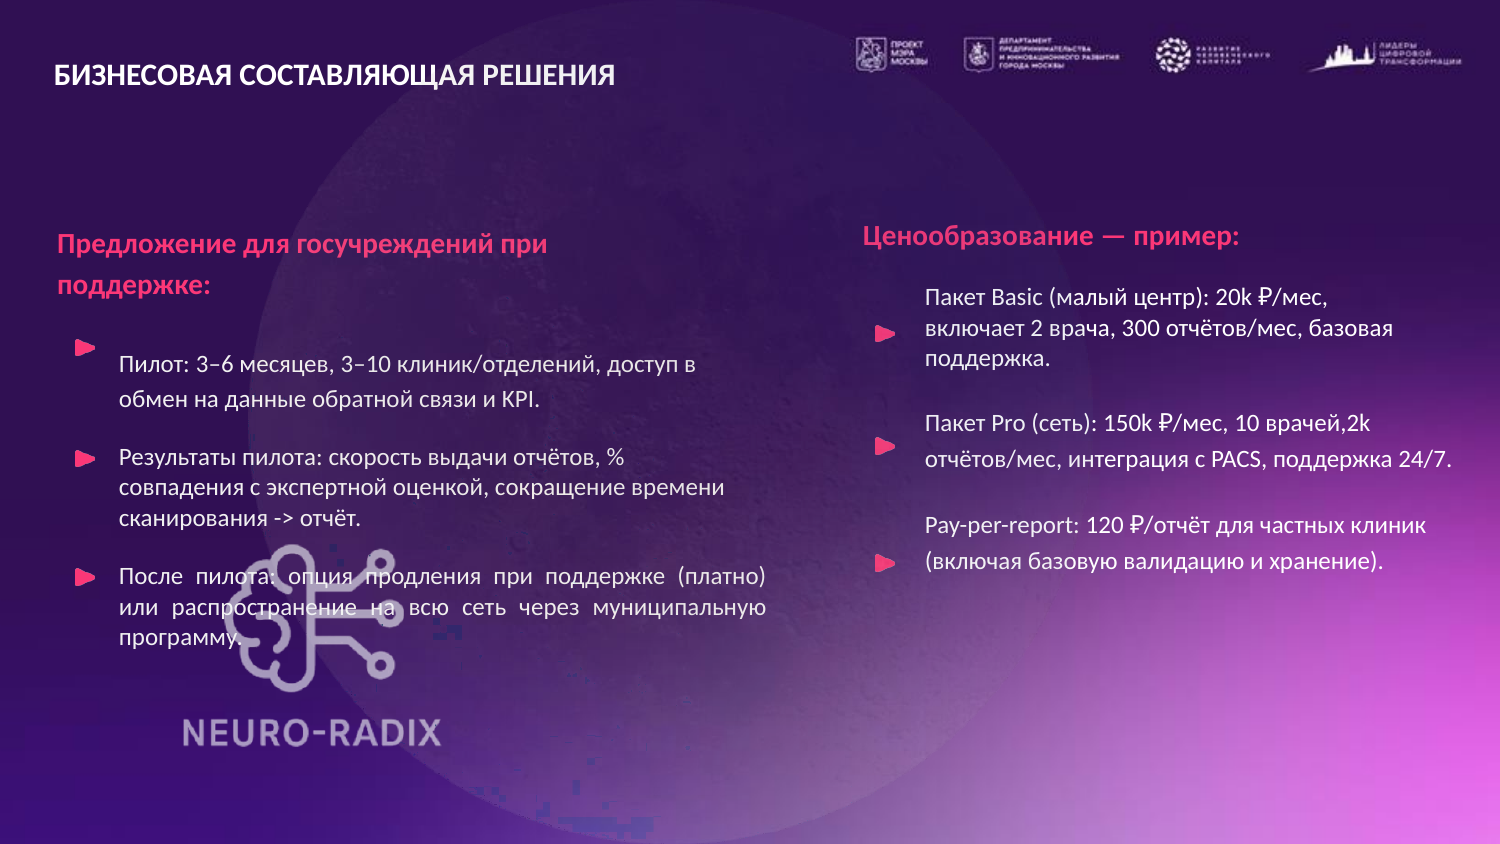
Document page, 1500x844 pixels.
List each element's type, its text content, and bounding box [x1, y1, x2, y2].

picture [0, 0, 1500, 844]
text_box Ценообразование — пример: Пакет Basic (малый центр): 20k ₽/мес, включает 2 врача, 300 отчётов/мес, базовая поддержка. Пакет Pro (сеть): 150k ₽/мес, 10 врачей,2k отчётов/мес, интеграция с PACS, поддержка 24/7. Pay-per-report: 120 ₽/отчёт для частных клиник (включая базовую валидацию и хранение). [1096, 213, 1455, 575]
text_box Предложение для госучреждений при поддержке: Пилот: 3–6 месяцев, 3–10 клиник/отделений, доступ в обмен на данные обратной связи и KPI. Результаты пилота: скорость выдачи отчётов, % совпадения с экспертной оценкой, сокращение времени сканирования -> отчёт. После пилота: опция продления при поддержке (платно) или распространение на всю сеть через муниципальную программу. [55, 214, 243, 651]
title БИЗНЕСОВАЯ СОСТАВЛЯЮЩАЯ РЕШЕНИЯ [51, 52, 243, 196]
